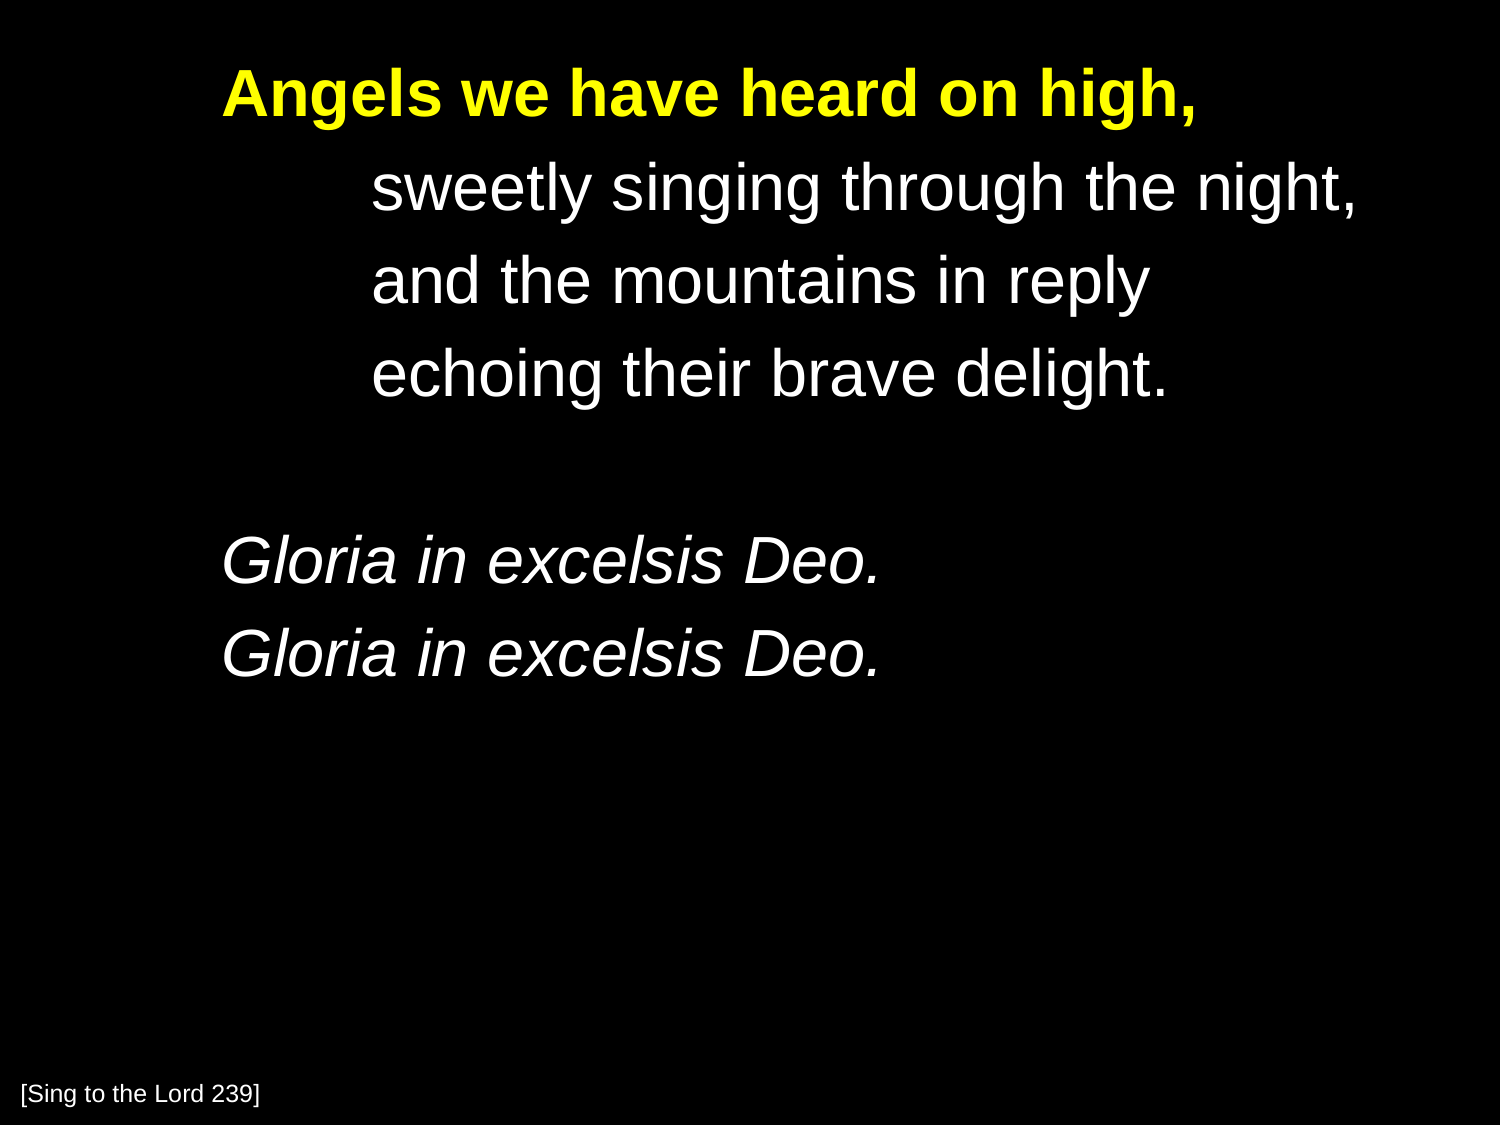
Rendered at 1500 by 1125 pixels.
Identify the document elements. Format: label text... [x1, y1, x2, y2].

text_box [Sing to the Lord 239] [5, 1070, 526, 1115]
list Angels we have heard on high, sweetly singing through the night, and the mountains in reply echoing their brave delight. Gloria in excelsis Deo. Gloria in excelsis Deo. [0, 42, 1500, 1047]
